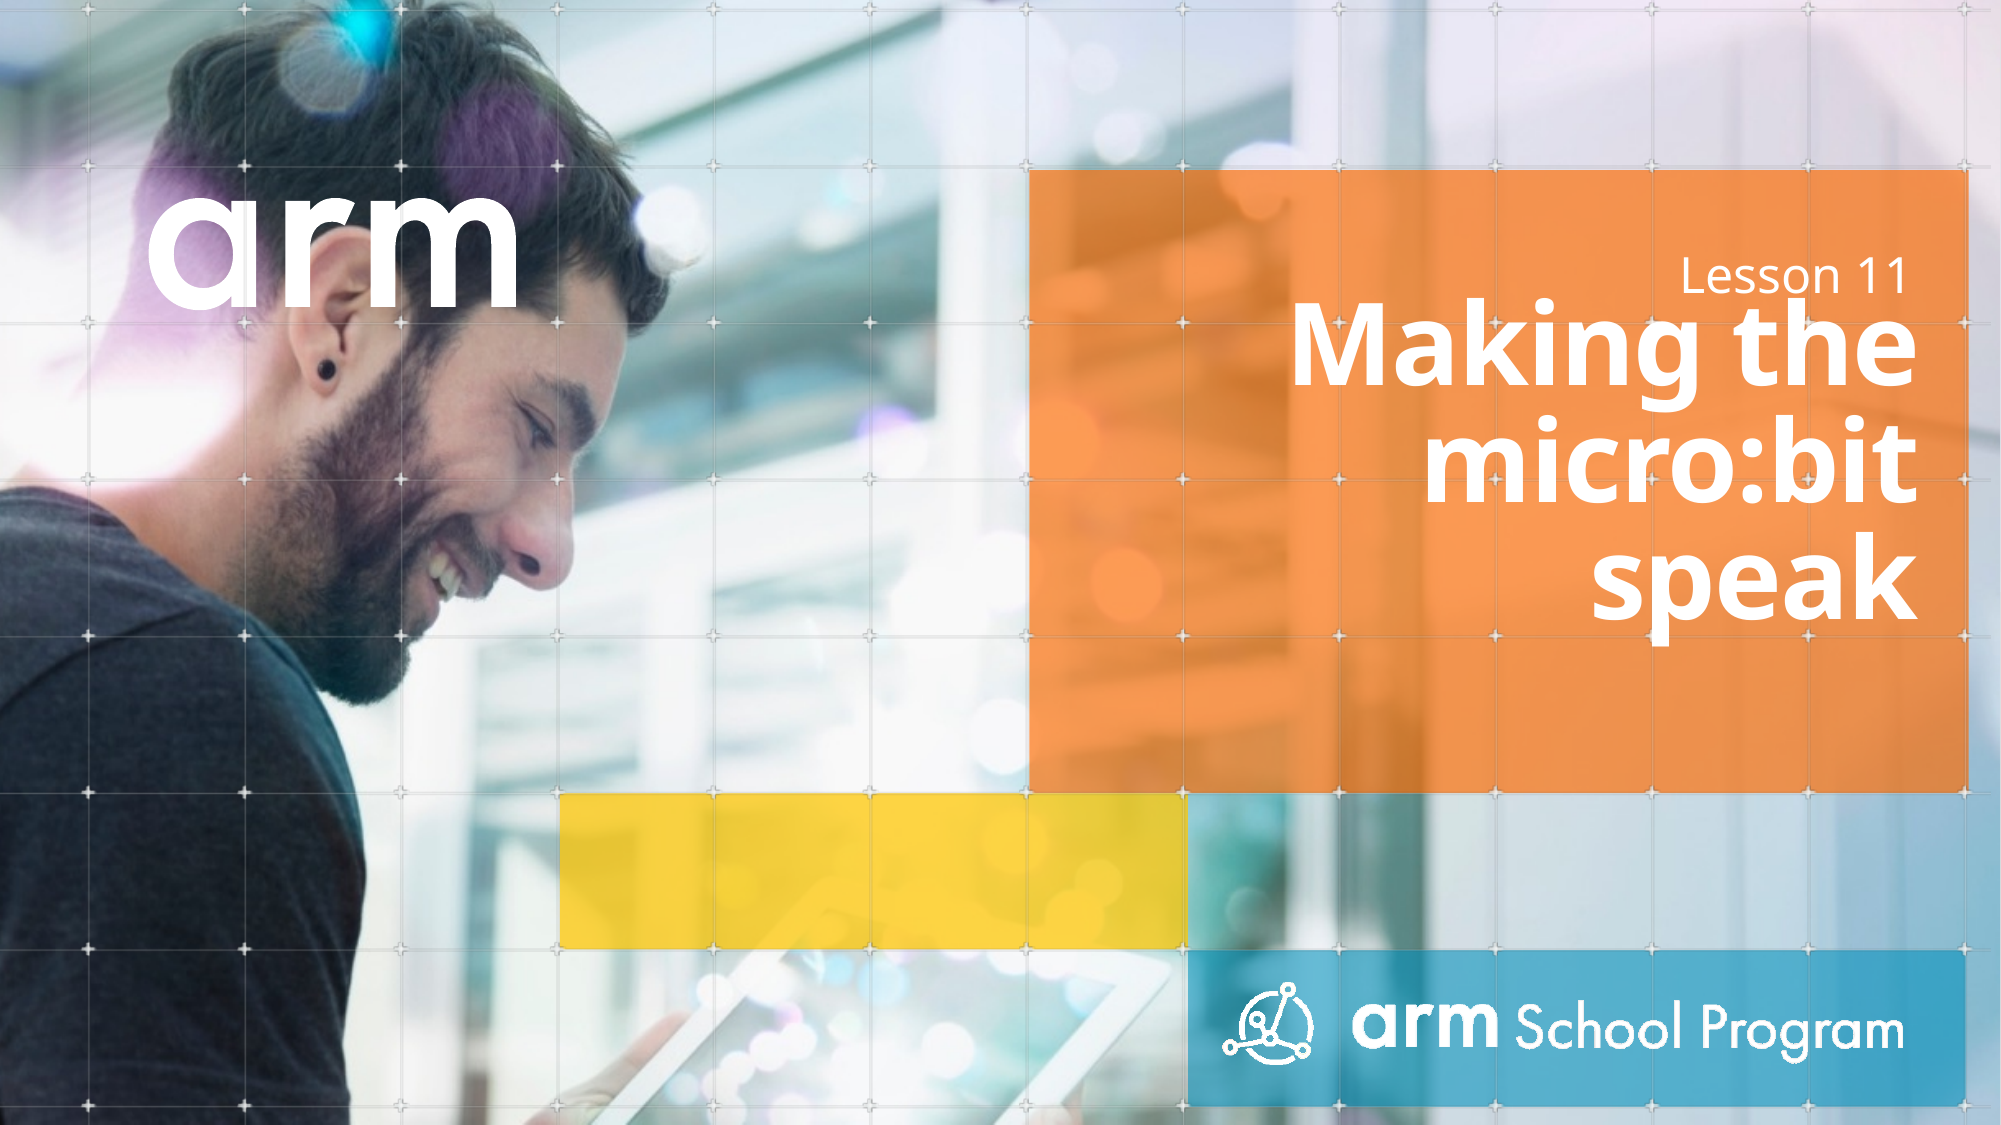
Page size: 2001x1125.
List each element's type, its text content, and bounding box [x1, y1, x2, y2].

title Making the micro:bit speak [1090, 339, 1919, 595]
list Lesson 11 [1213, 243, 1913, 315]
picture [0, 0, 2001, 1125]
